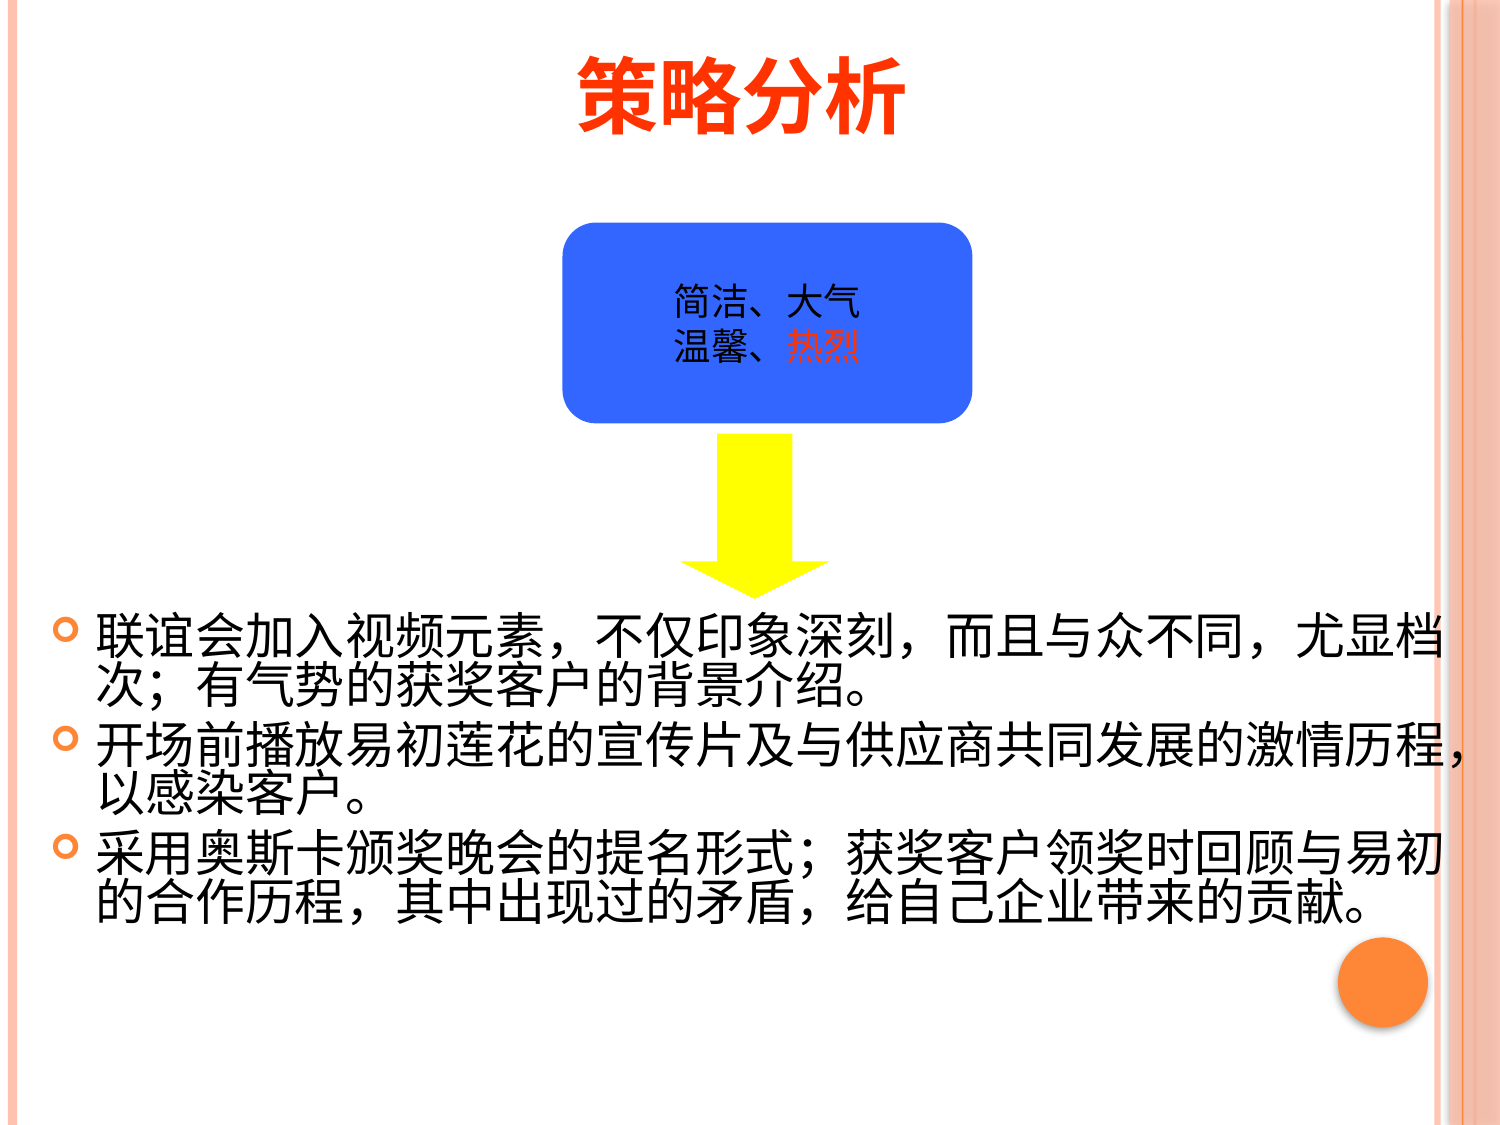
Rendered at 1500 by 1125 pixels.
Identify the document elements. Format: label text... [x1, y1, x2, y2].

text_box [679, 433, 830, 599]
title 策略分析 [128, 0, 1354, 188]
list 联谊会加入视频元素，不仅印象深刻，而且与众不同，尤显档次；有气势的获奖客户的背景介绍。 开场前播放易初莲花的宣传片及与供应商共同发展的激情历程，以感染客户。 采用奥斯卡颁奖晚会的提名形式；获奖客户领奖时回顾与易初的合作历程，其中出现过的矛盾，给自己企业带来的贡献。 [35, 609, 1466, 1024]
text_box 简洁、大气 温馨、热烈 [562, 222, 973, 424]
